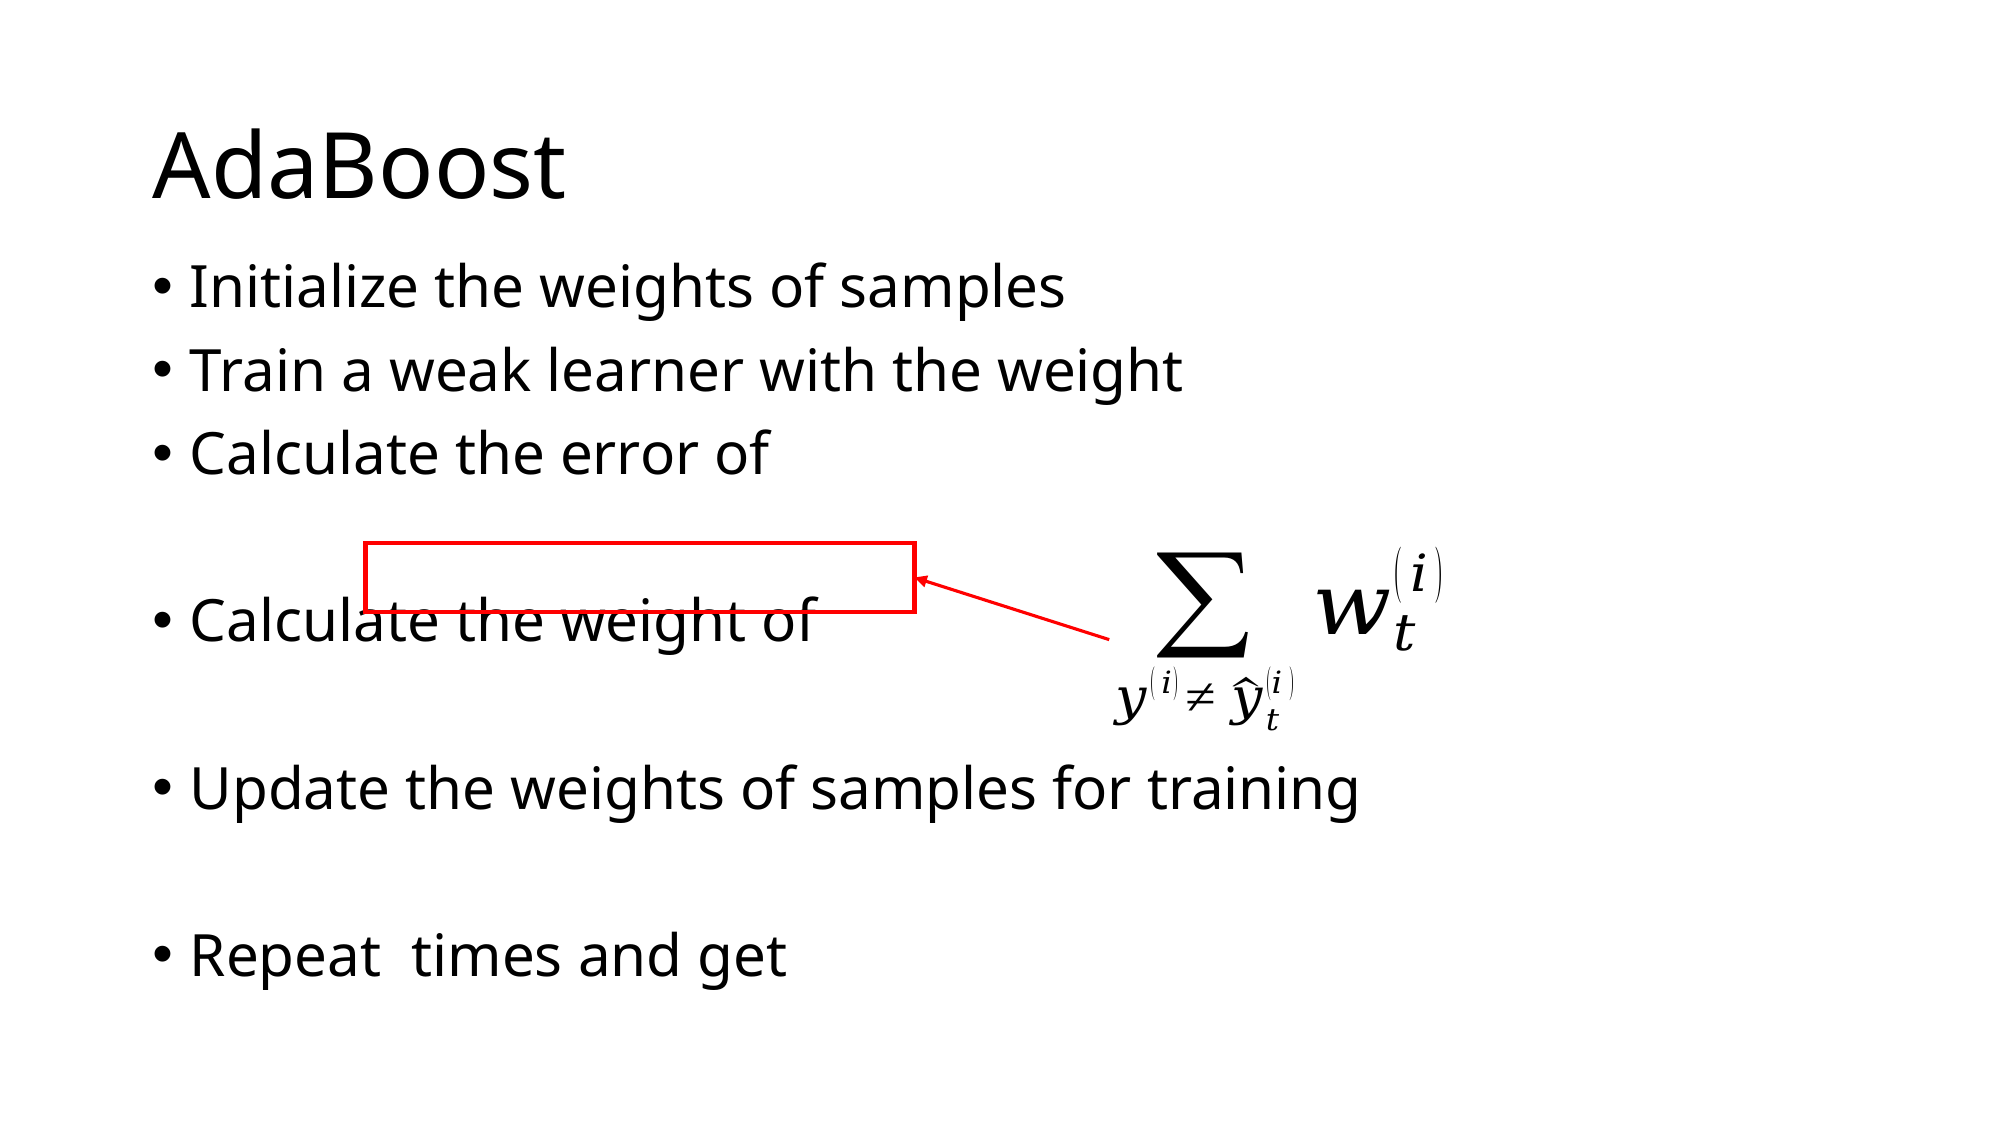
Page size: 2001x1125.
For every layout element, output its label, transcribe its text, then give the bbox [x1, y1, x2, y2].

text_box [914, 577, 1110, 640]
text_box [365, 542, 916, 613]
title AdaBoost [137, 59, 1863, 278]
